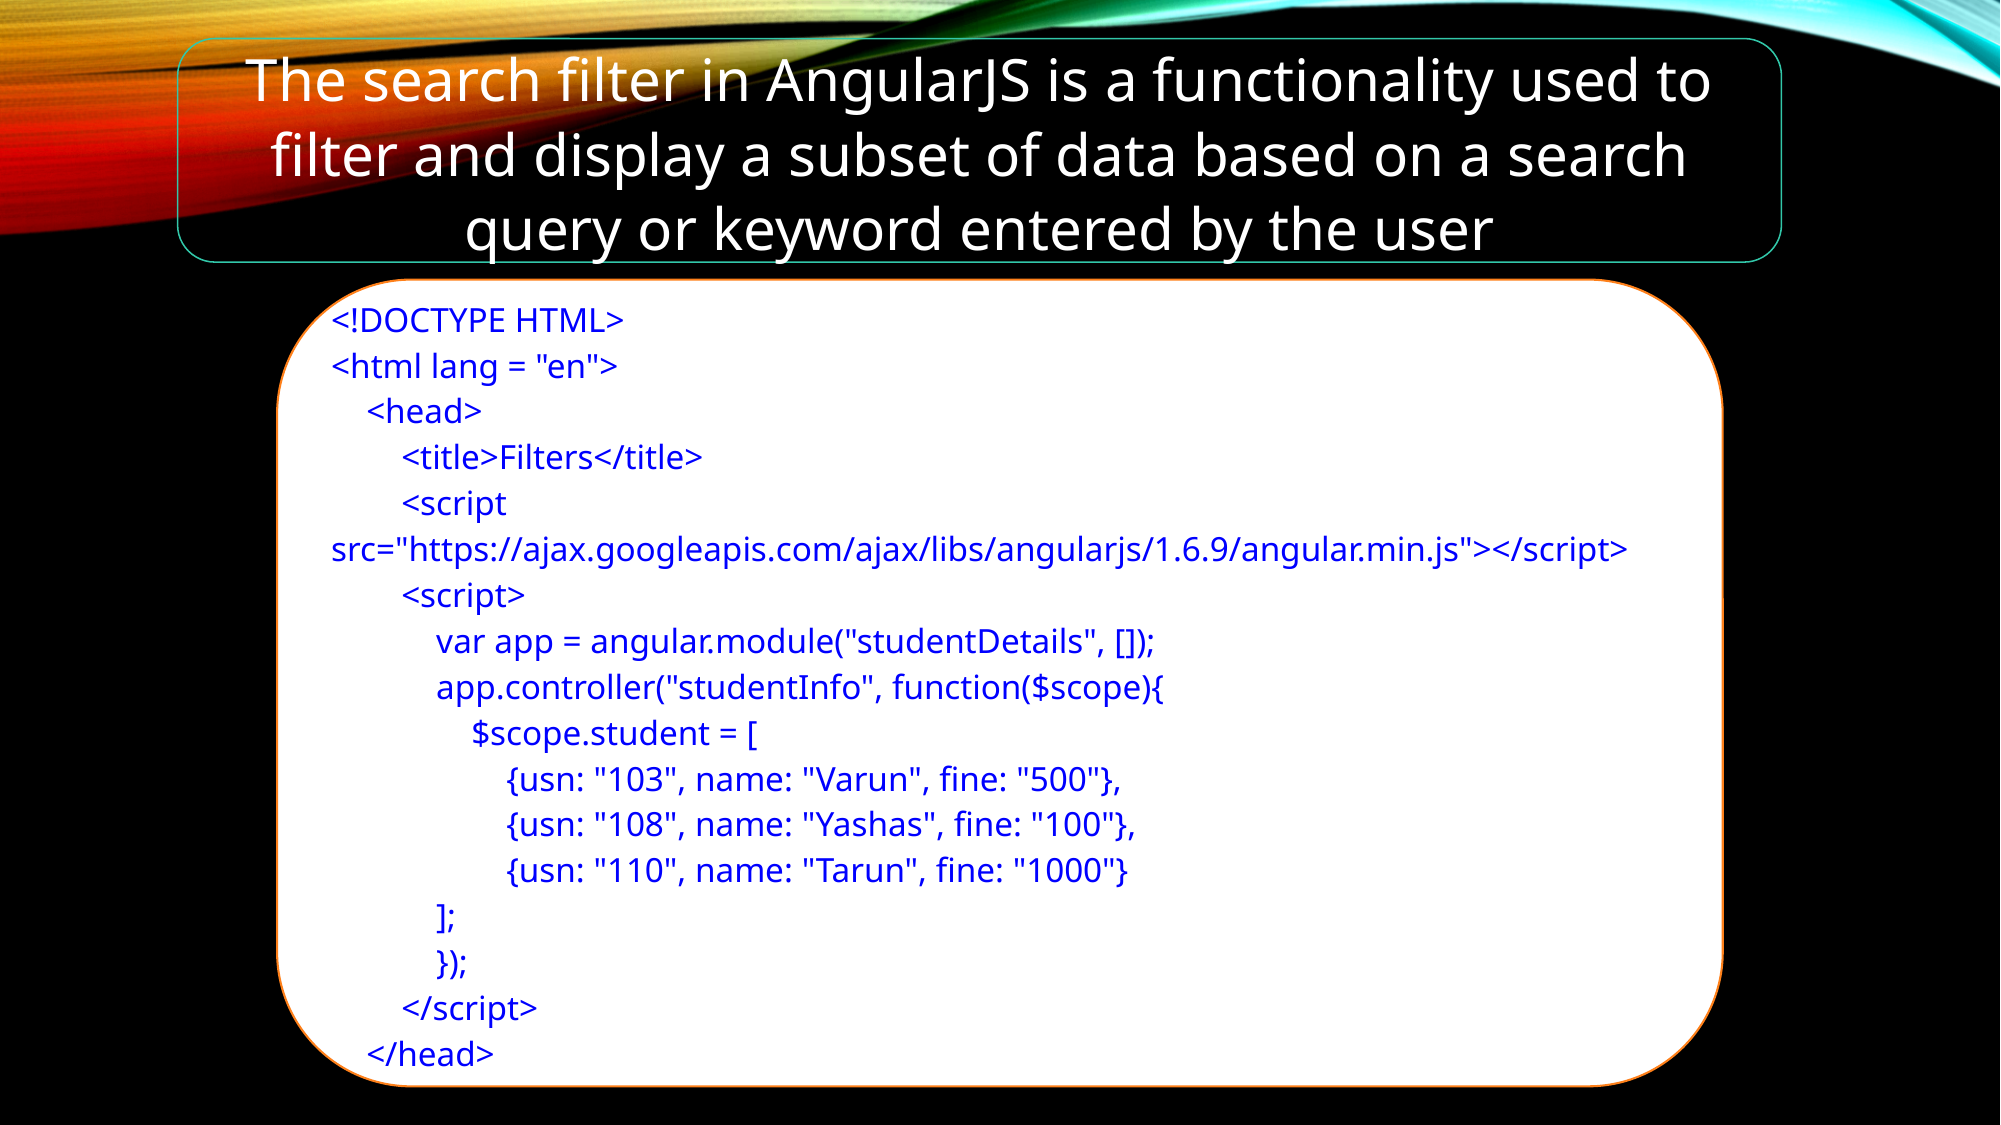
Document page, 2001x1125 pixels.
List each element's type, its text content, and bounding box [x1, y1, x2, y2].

text_box The search filter in AngularJS is a functionality used to filter and display a subset of data based on a search query or keyword entered by the user [177, 38, 1782, 263]
text_box <!DOCTYPE HTML> <html lang = "en"> <head> <title>Filters</title> <script src="https://ajax.googleapis.com/ajax/libs/angularjs/1.6.9/angular.min.js"></script> <script> var app = angular.module("studentDetails", []); app.controller("studentInfo", function($scope){ $scope.student = [ {usn: "103", name: "Varun", fine: "500"}, {usn: "108", name: "Yashas", fine: "100"}, {usn: "110", name: "Tarun", fine: "1000"} ]; }); </script> </head> [276, 278, 1724, 1088]
picture [0, 0, 2000, 237]
